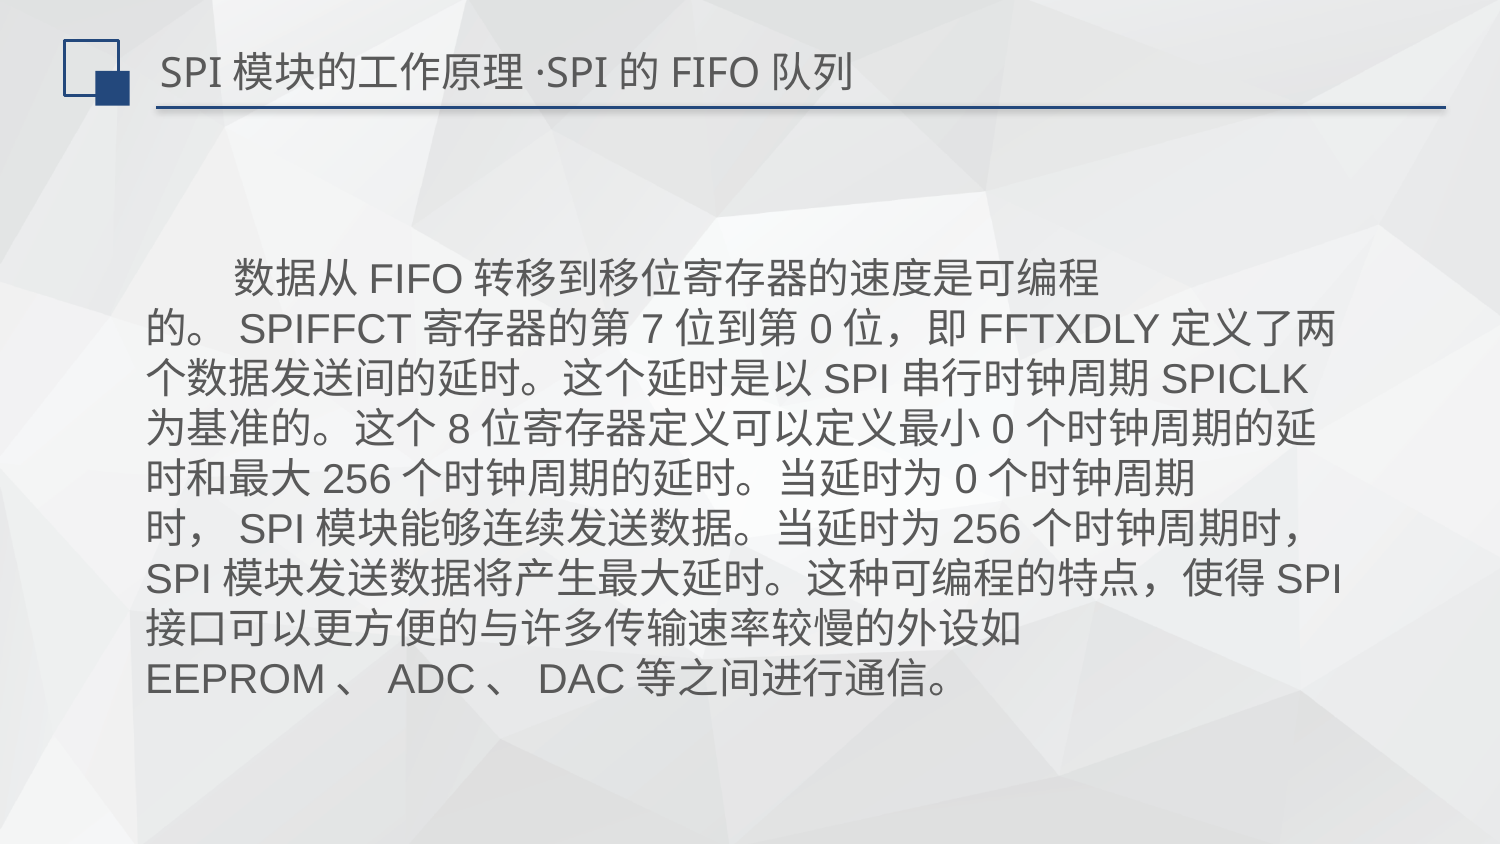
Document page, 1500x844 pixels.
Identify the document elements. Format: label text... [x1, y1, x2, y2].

picture [0, 0, 1500, 844]
text_box 数据从FIFO转移到移位寄存器的速度是可编程的。SPIFFCT寄存器的第7位到第0位，即FFTXDLY定义了两个数据发送间的延时。这个延时是以SPI串行时钟周期SPICLK为基准的。这个8位寄存器定义可以定义最小0个时钟周期的延时和最大256个时钟周期的延时。当延时为0个时钟周期时，SPI模块能够连续发送数据。当延时为256个时钟周期时，SPI模块发送数据将产生最大延时。这种可编程的特点，使得SPI接口可以更方便的与许多传输速率较慢的外设如EEPROM、ADC、DAC等之间进行通信。 [130, 244, 1370, 710]
title SPI模块的工作原理·SPI的FIFO队列 [148, 43, 1388, 99]
